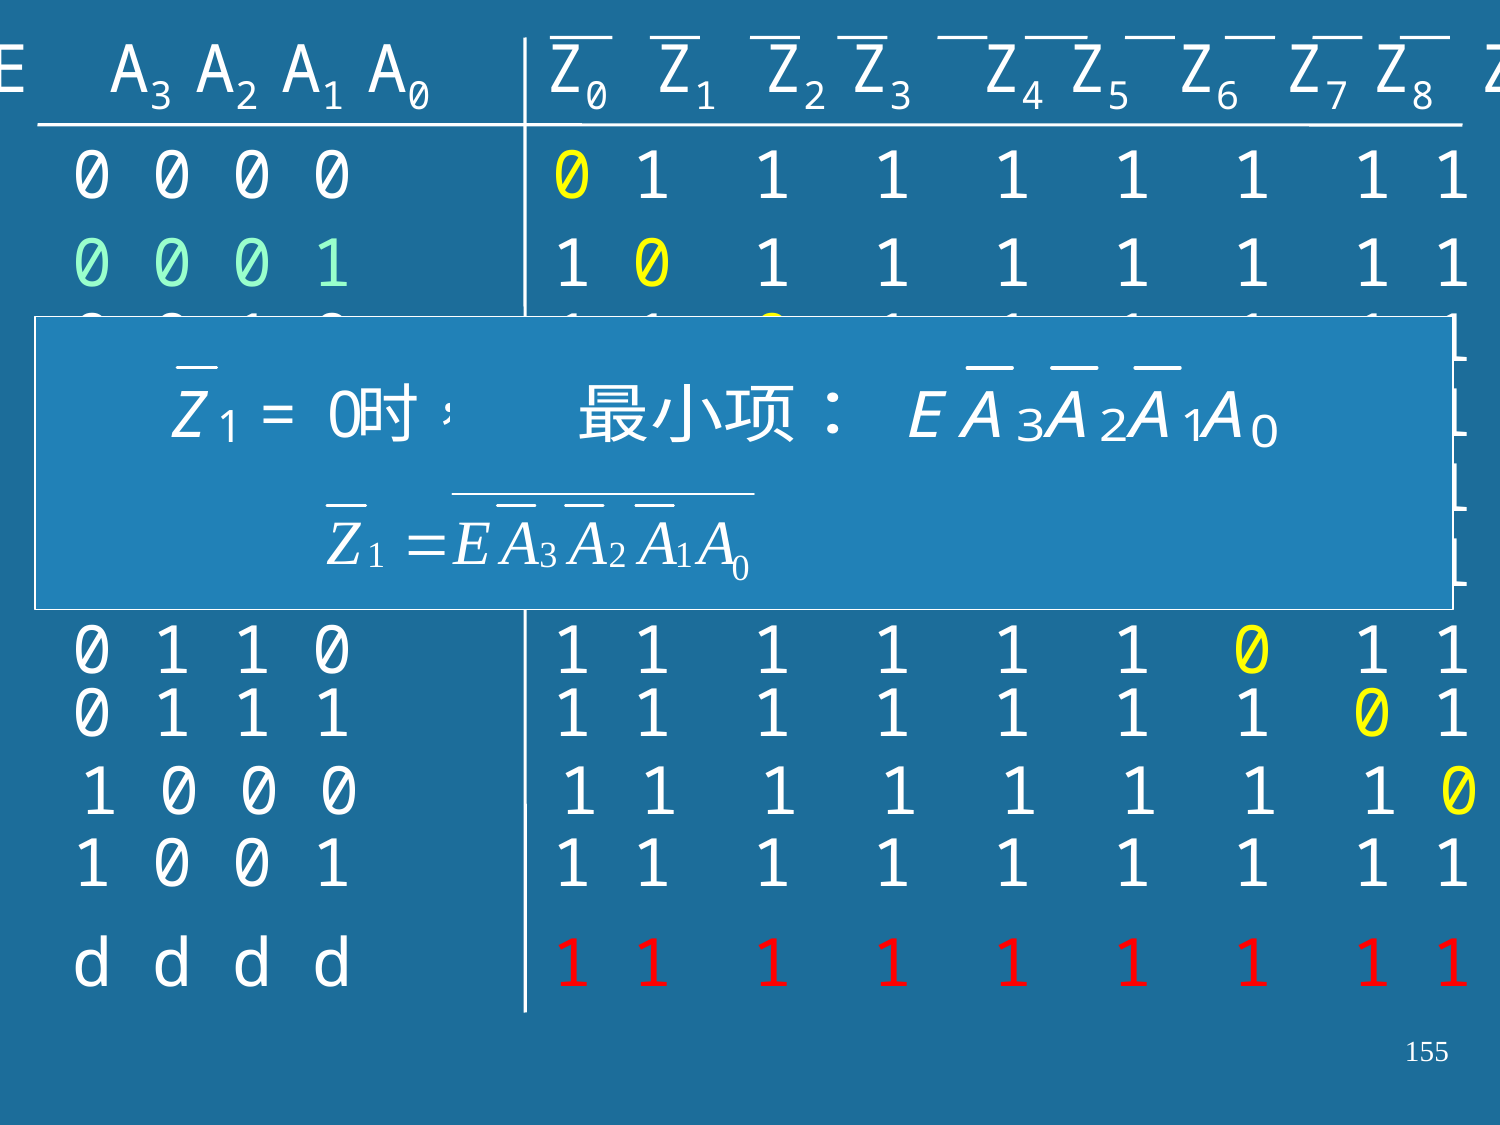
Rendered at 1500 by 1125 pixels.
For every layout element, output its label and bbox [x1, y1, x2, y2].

slide_number [1151, 1025, 1465, 1100]
text_box [0, 18, 1500, 1013]
